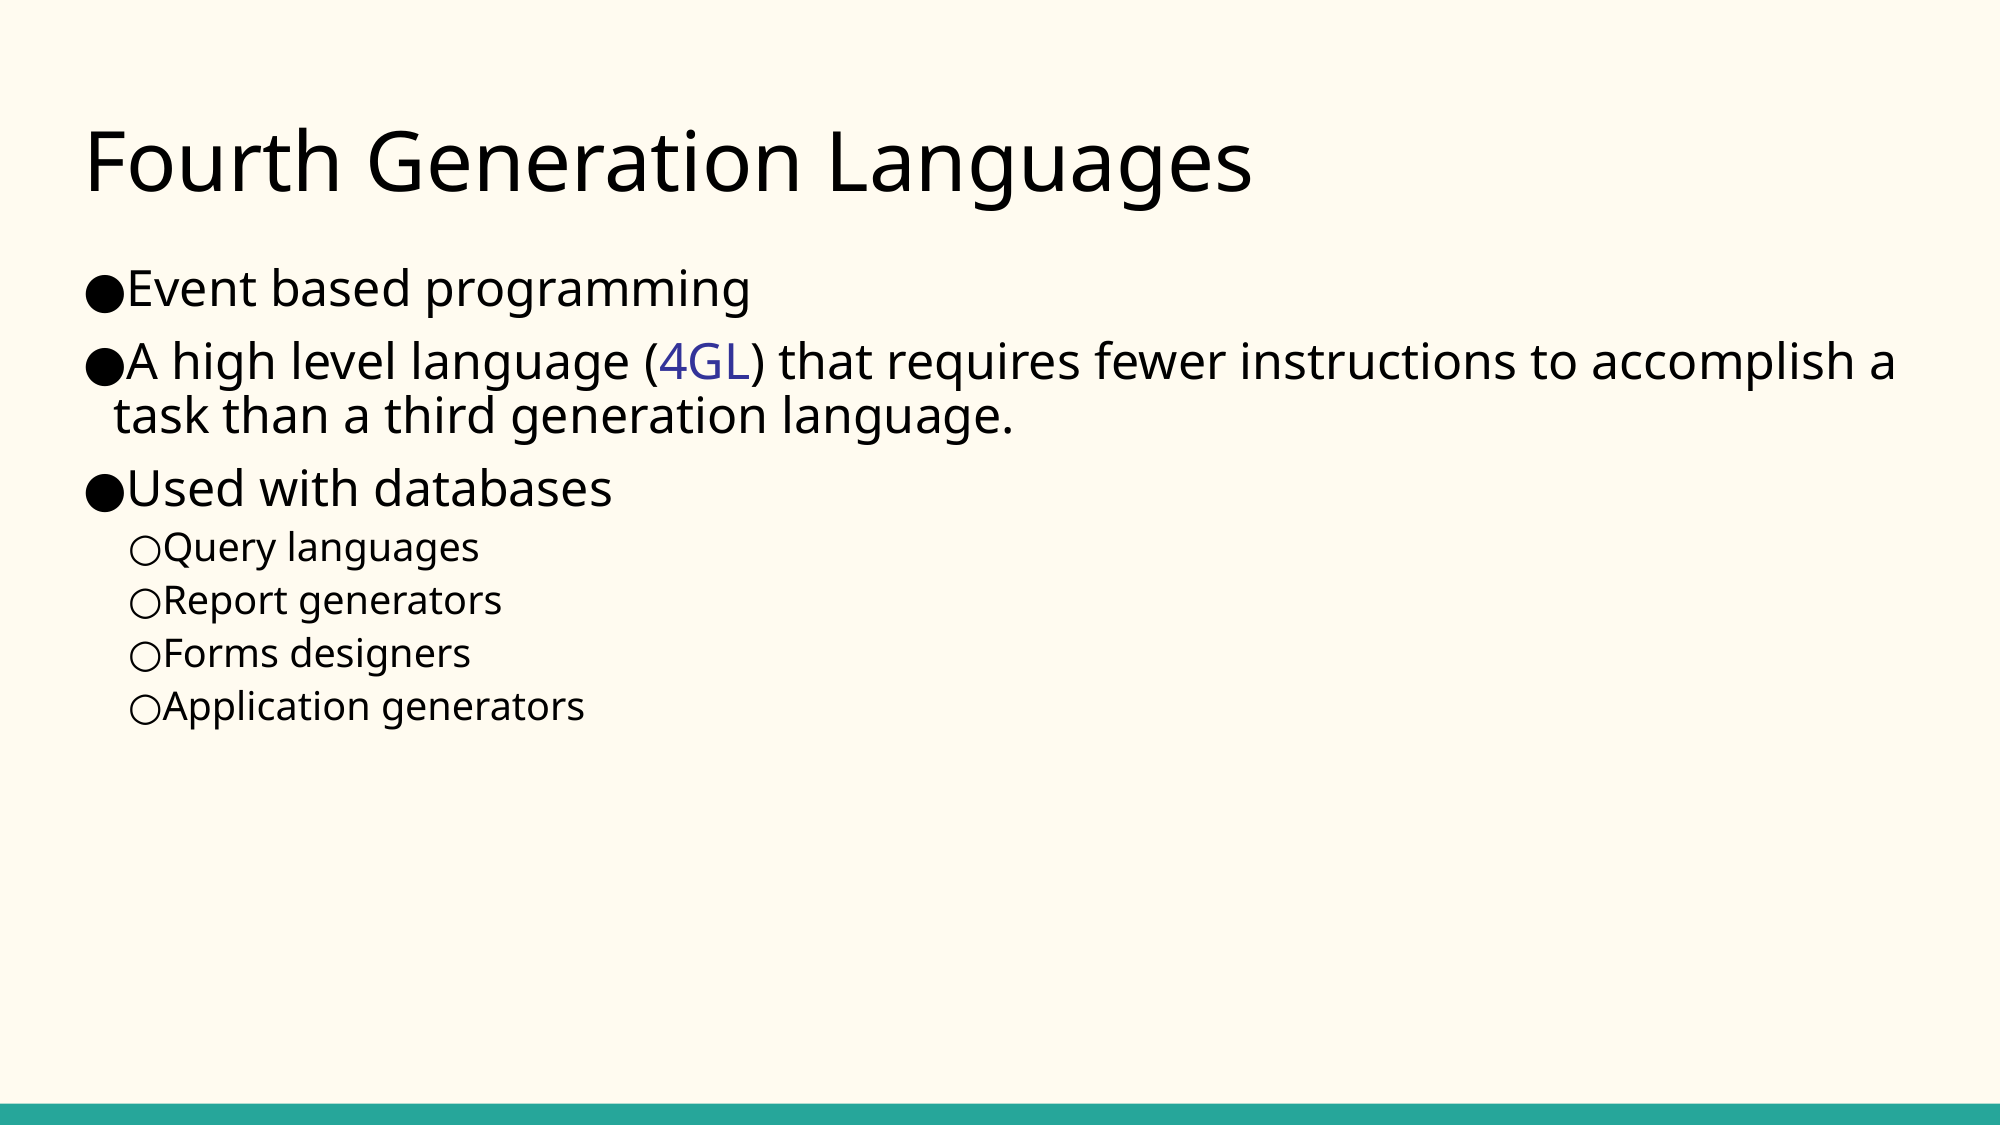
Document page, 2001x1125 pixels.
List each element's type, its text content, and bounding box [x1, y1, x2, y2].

title Fourth Generation Languages [68, 97, 1932, 232]
list Event based programming A high level language (4GL) that requires fewer instructions to accomplish a task than a third generation language. Used with databases Query languages Report generators Forms designers Application generators [68, 256, 1932, 1000]
